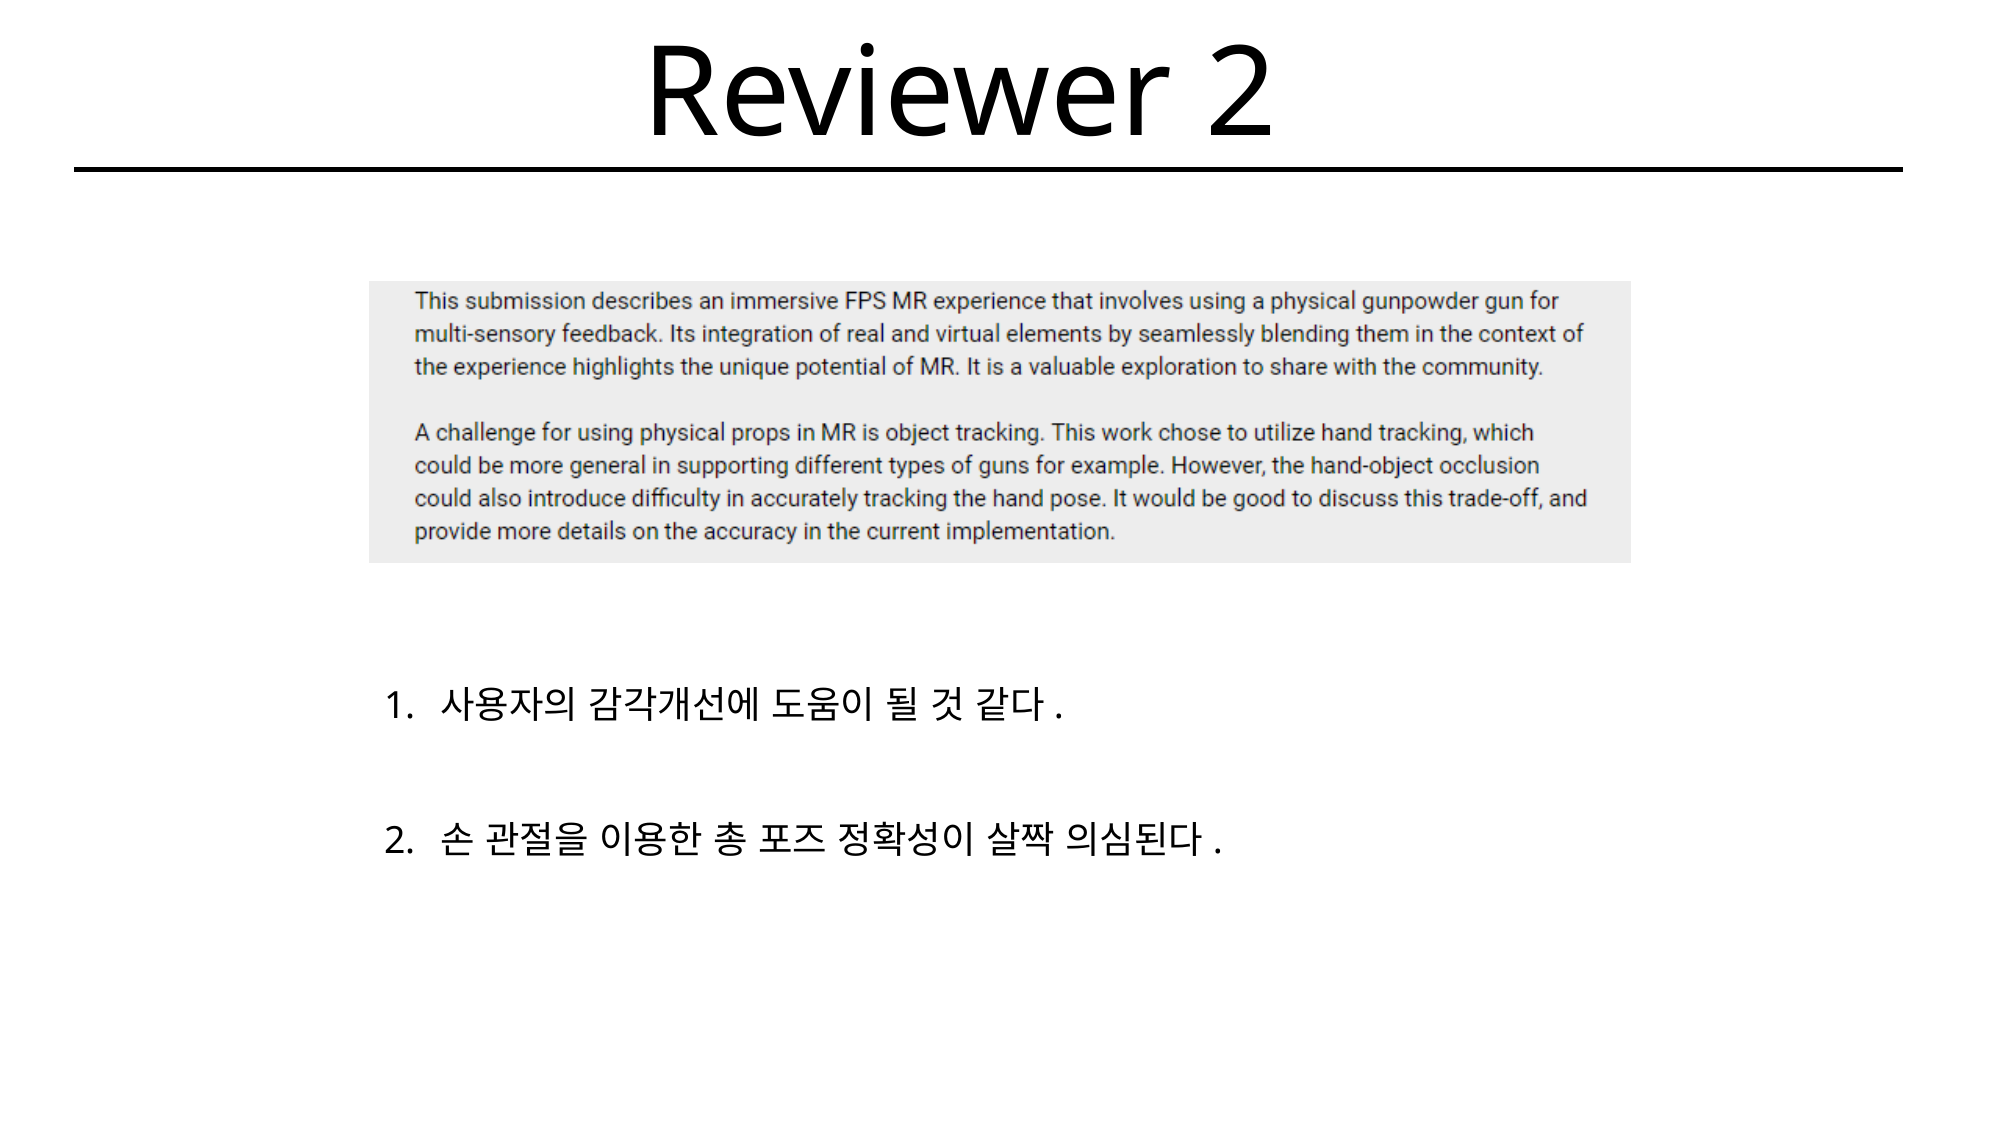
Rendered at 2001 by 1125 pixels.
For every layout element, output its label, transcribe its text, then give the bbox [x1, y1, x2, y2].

picture [369, 281, 1631, 563]
text_box 사용자의 감각개선에 도움이 될 것 같다. 손 관절을 이용한 총 포즈 정확성이 살짝 의심된다. [369, 673, 1631, 869]
text_box Reviewer 2 [97, 0, 1823, 169]
